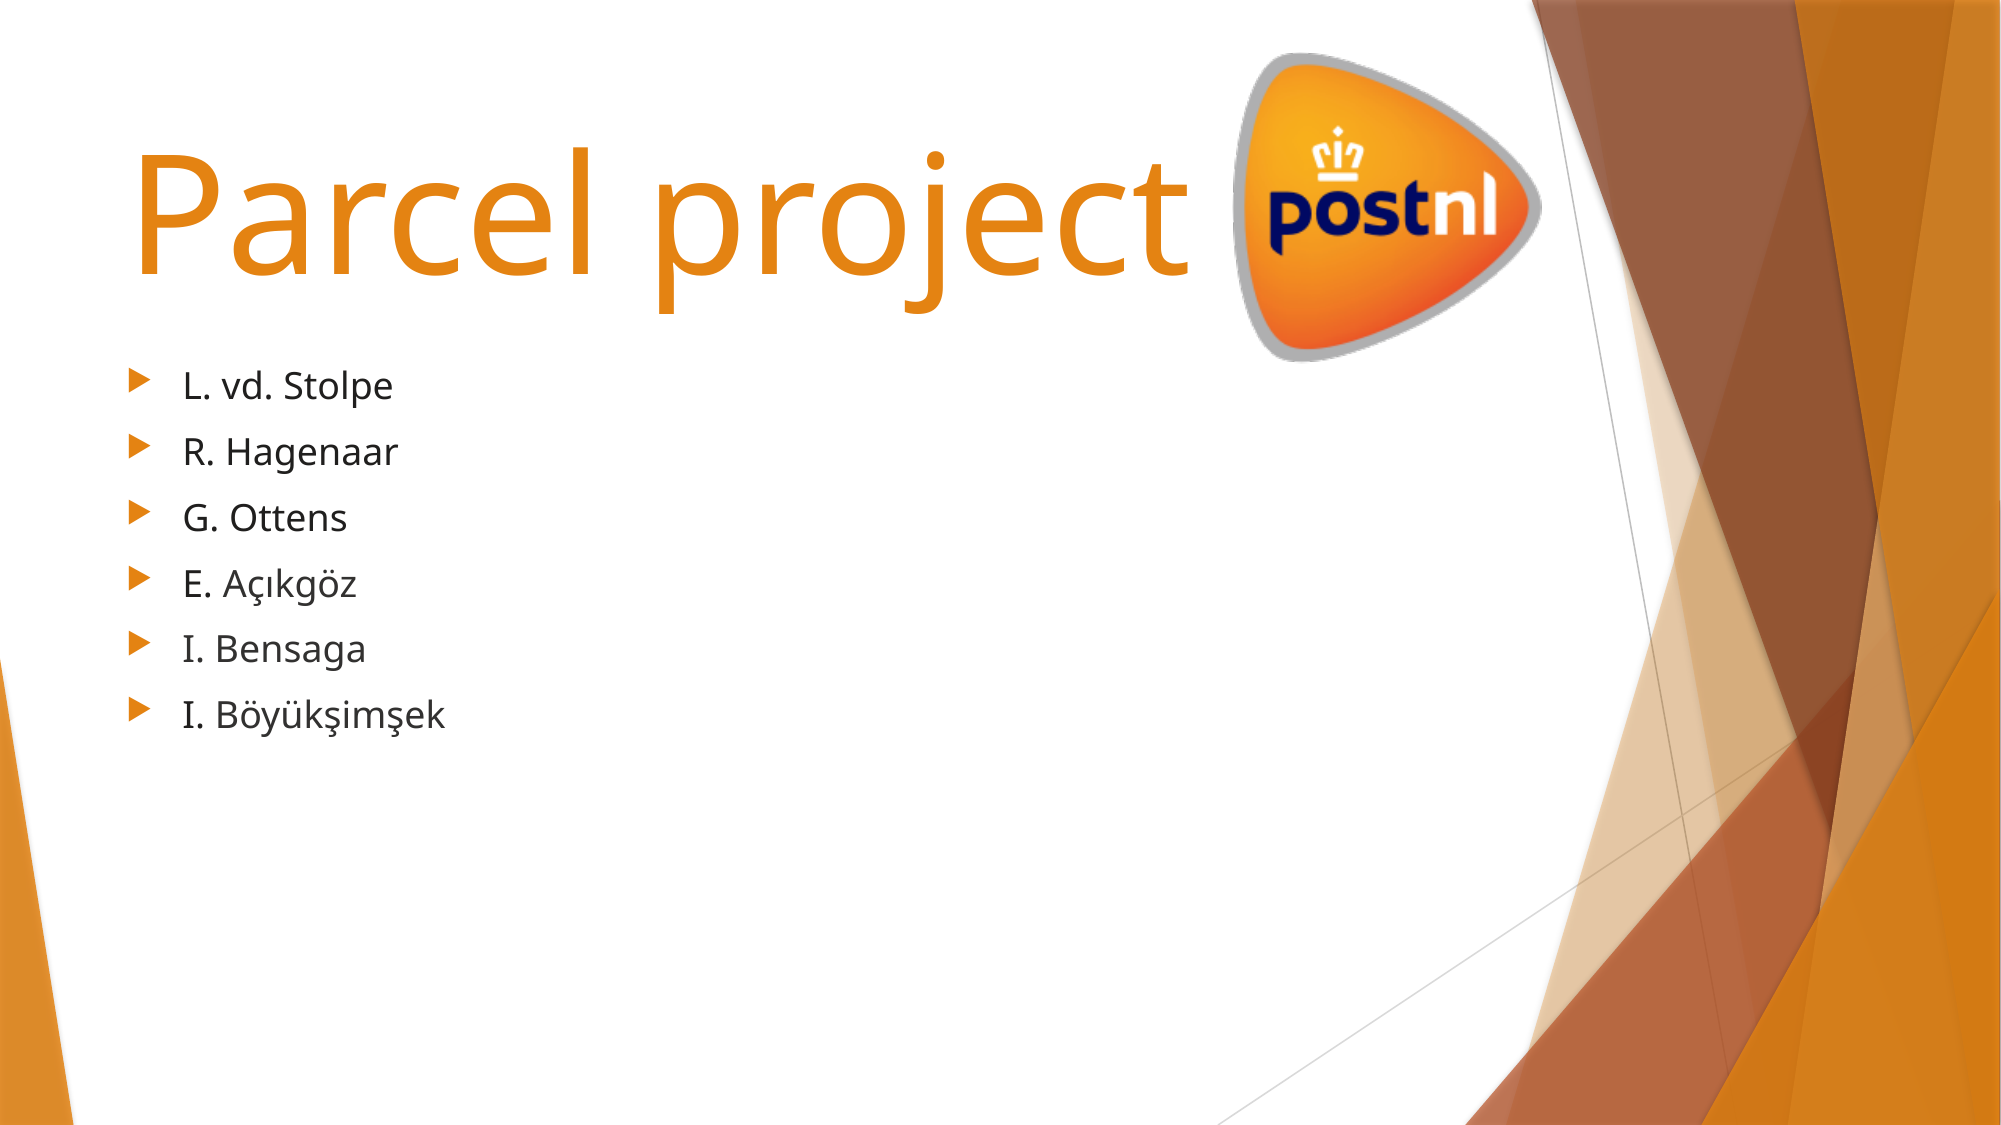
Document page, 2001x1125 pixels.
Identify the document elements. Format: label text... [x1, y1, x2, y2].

picture [1231, 51, 1546, 366]
title Parcel project [111, 99, 1226, 317]
list L. vd. Stolpe R. Hagenaar G. Ottens E. Açıkgöz I. Bensaga I. Böyükşimşek [111, 354, 1522, 992]
